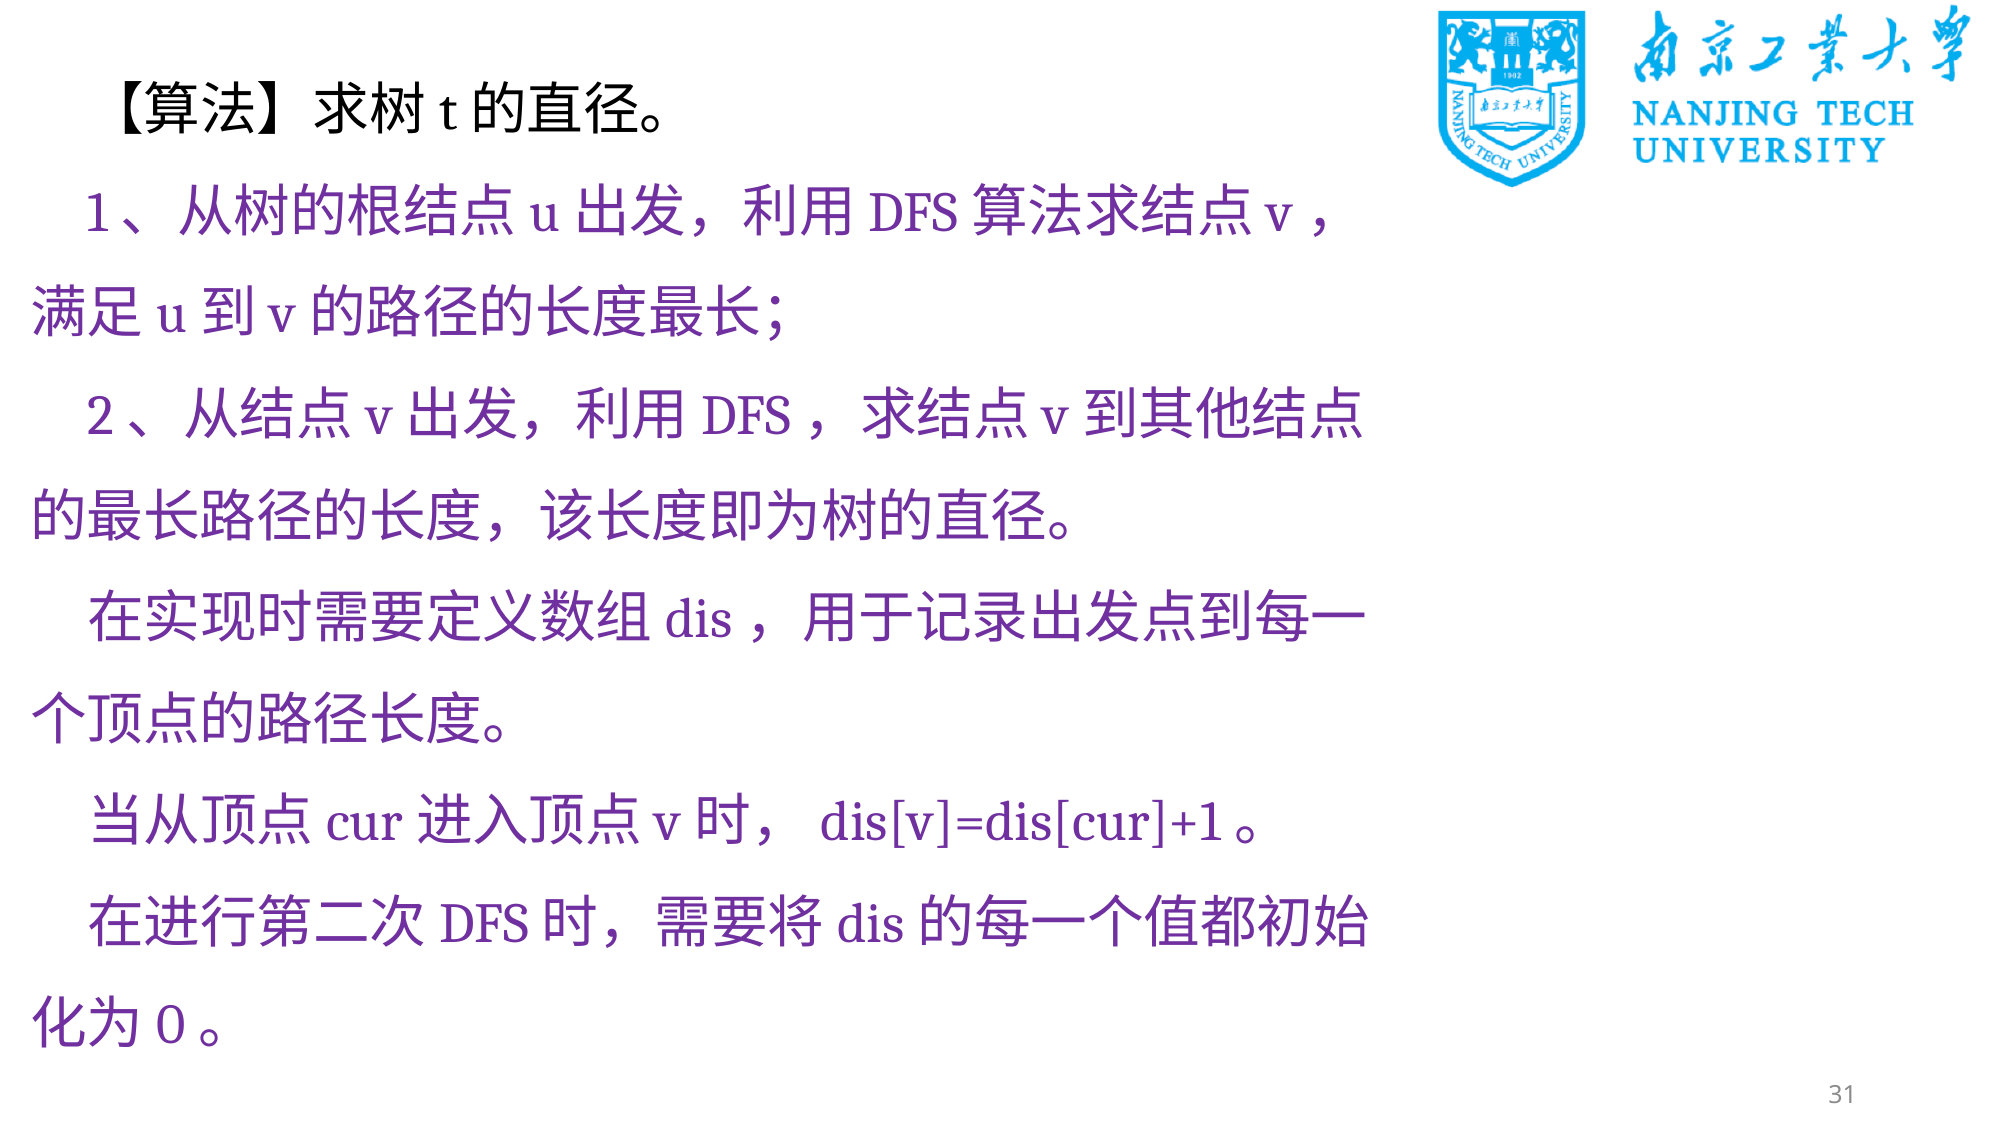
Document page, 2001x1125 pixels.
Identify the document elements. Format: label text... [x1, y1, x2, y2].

list 【算法】求树t的直径。 1、从树的根结点u出发，利用DFS算法求结点v，满足u到v的路径的长度最长； 2、从结点v出发，利用DFS，求结点v到其他结点的最长路径的长度，该长度即为树的直径。 在实现时需要定义数组dis，用于记录出发点到每一个顶点的路径长度。 当从顶点cur进入顶点v时，dis[v]=dis[cur]+1。 在进行第二次DFS时，需要将dis的每一个值都初始化为0。 [15, 32, 1422, 1066]
slide_number 31 [1421, 1066, 1872, 1125]
picture [1434, 0, 2001, 191]
